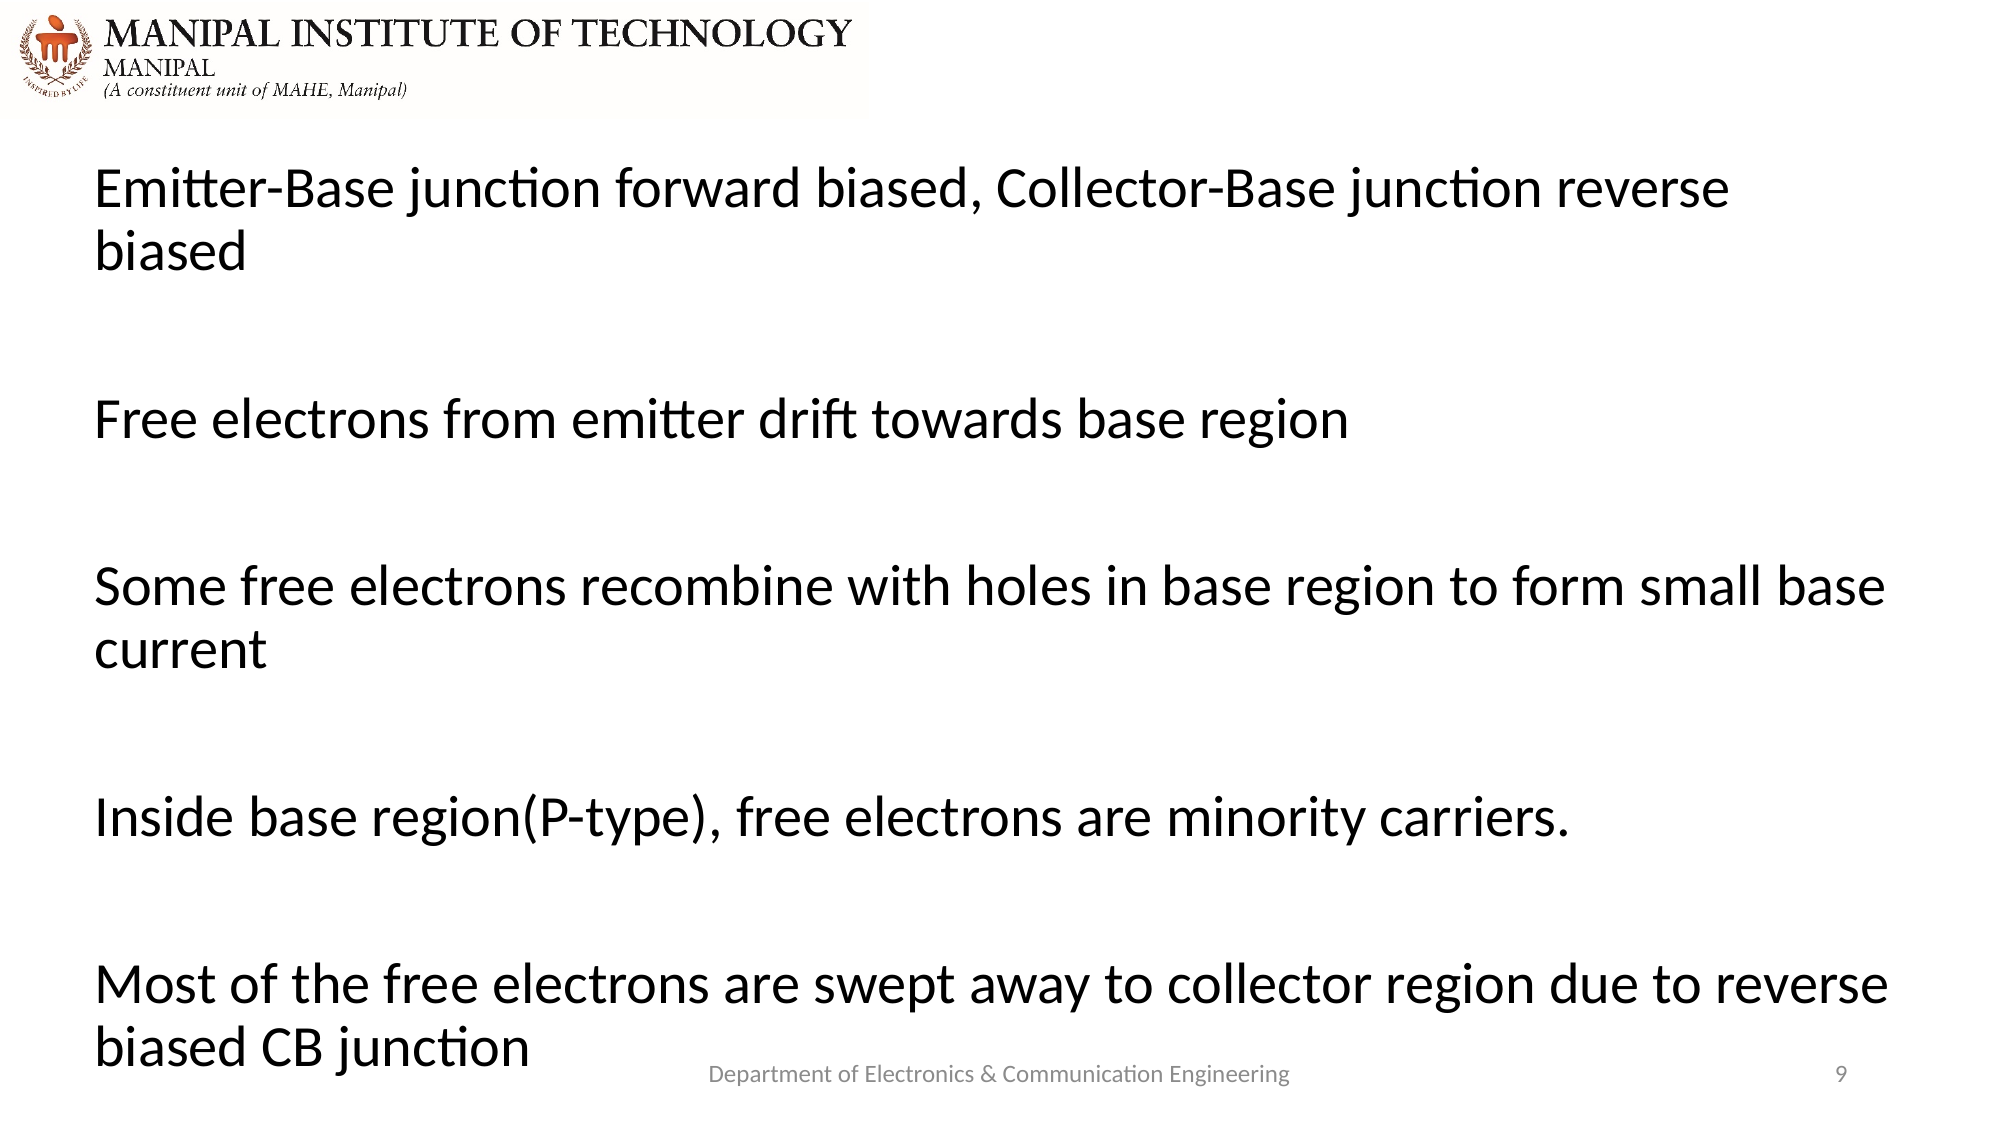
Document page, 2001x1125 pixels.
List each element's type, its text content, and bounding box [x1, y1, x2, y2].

footer Department of Electronics & Communication Engineering [662, 1042, 1338, 1103]
slide_number 9 [1412, 1042, 1863, 1103]
picture [0, 2, 869, 119]
list Emitter-Base junction forward biased, Collector-Base junction reverse biased Free electrons from emitter drift towards base region Some free electrons recombine with holes in base region to form small base current Inside base region(P-type), free electrons are minority carriers. Most of the free electrons are swept away to collector region due to reverse biased CB junction [79, 149, 1907, 1014]
